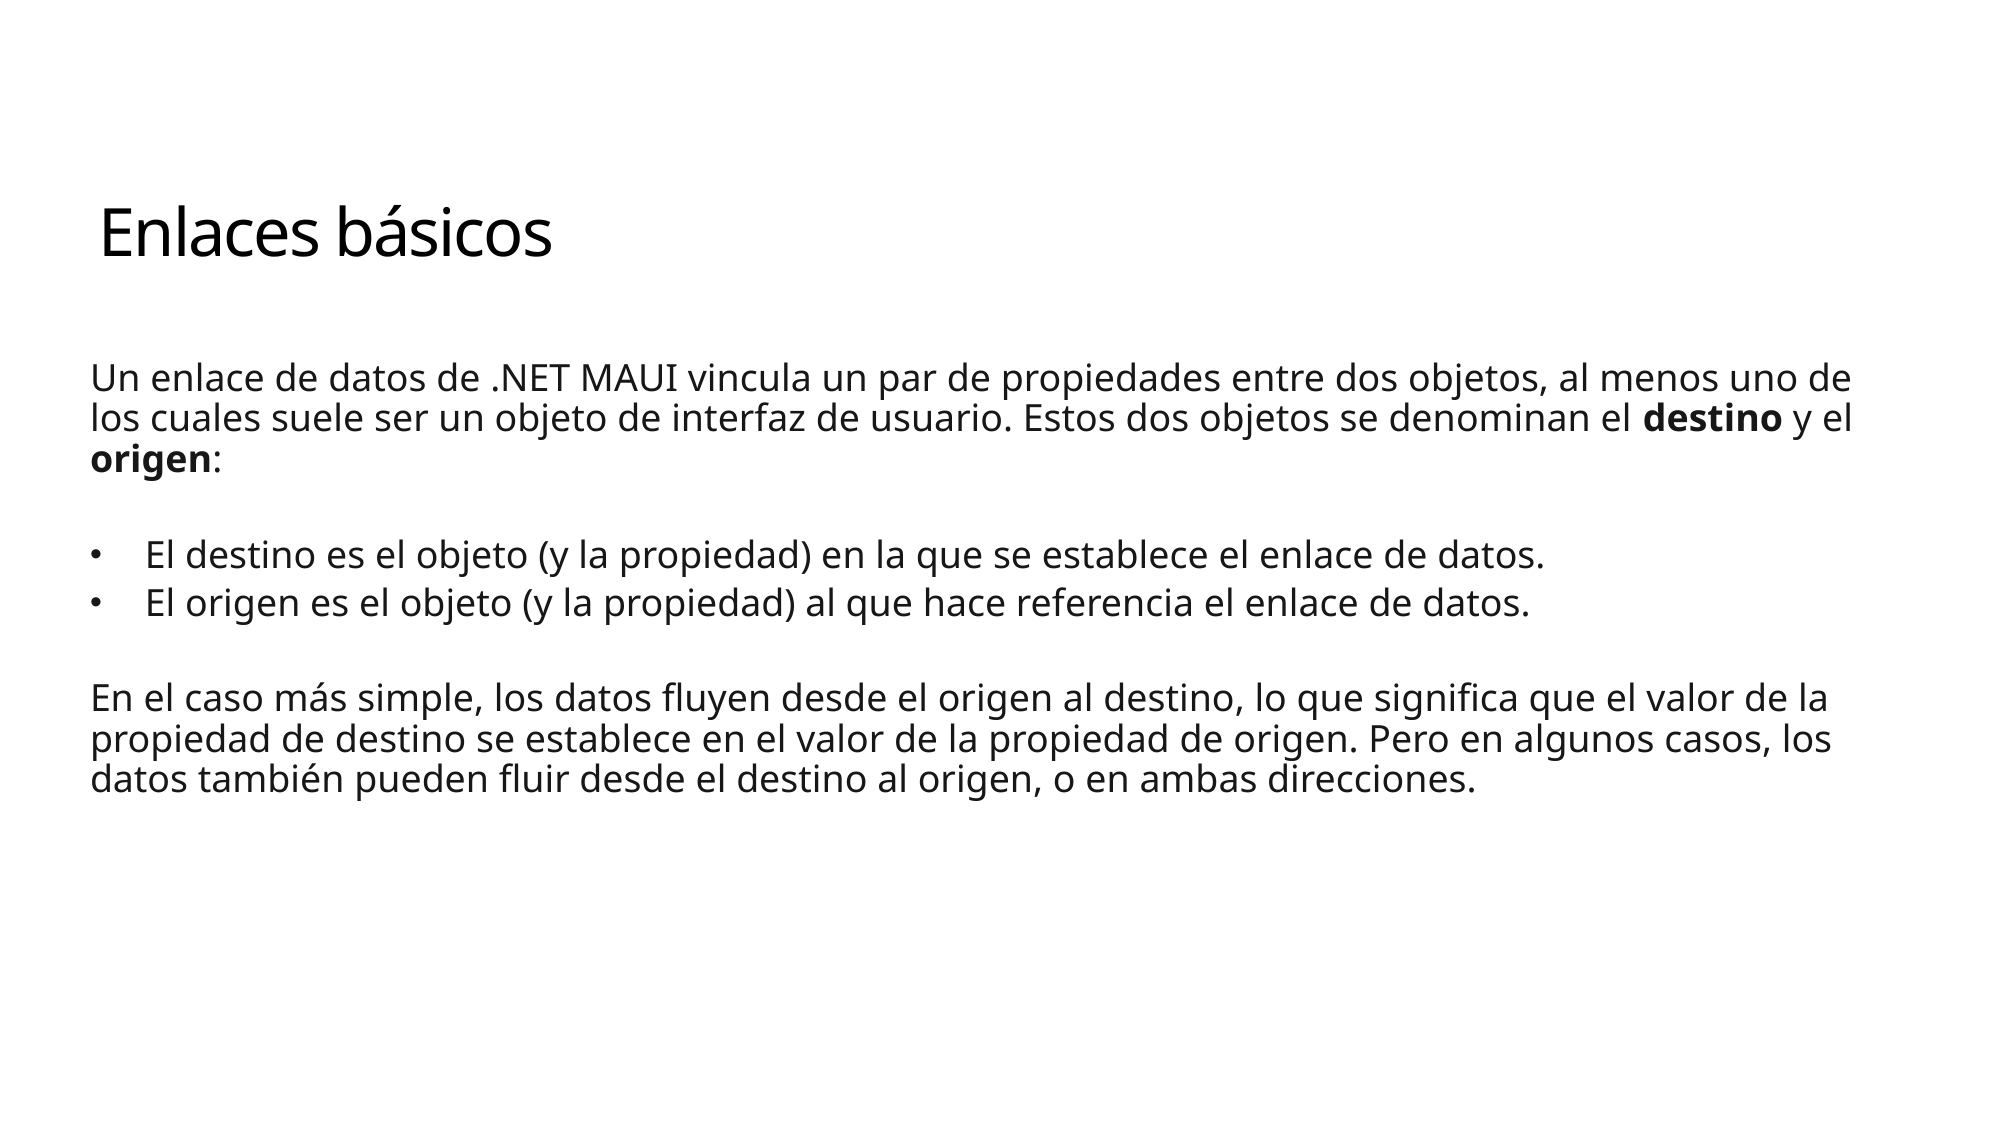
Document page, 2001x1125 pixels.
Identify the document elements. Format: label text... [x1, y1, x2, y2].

text_box Un enlace de datos de .NET MAUI vincula un par de propiedades entre dos objetos, al menos uno de los cuales suele ser un objeto de interfaz de usuario. Estos dos objetos se denominan el destino y el origen: El destino es el objeto (y la propiedad) en la que se establece el enlace de datos. El origen es el objeto (y la propiedad) al que hace referencia el enlace de datos. En el caso más simple, los datos fluyen desde el origen al destino, lo que significa que el valor de la propiedad de destino se establece en el valor de la propiedad de origen. Pero en algunos casos, los datos también pueden fluir desde el destino al origen, o en ambas direcciones. [74, 351, 1916, 1032]
title Enlaces básicos [75, 184, 1340, 282]
